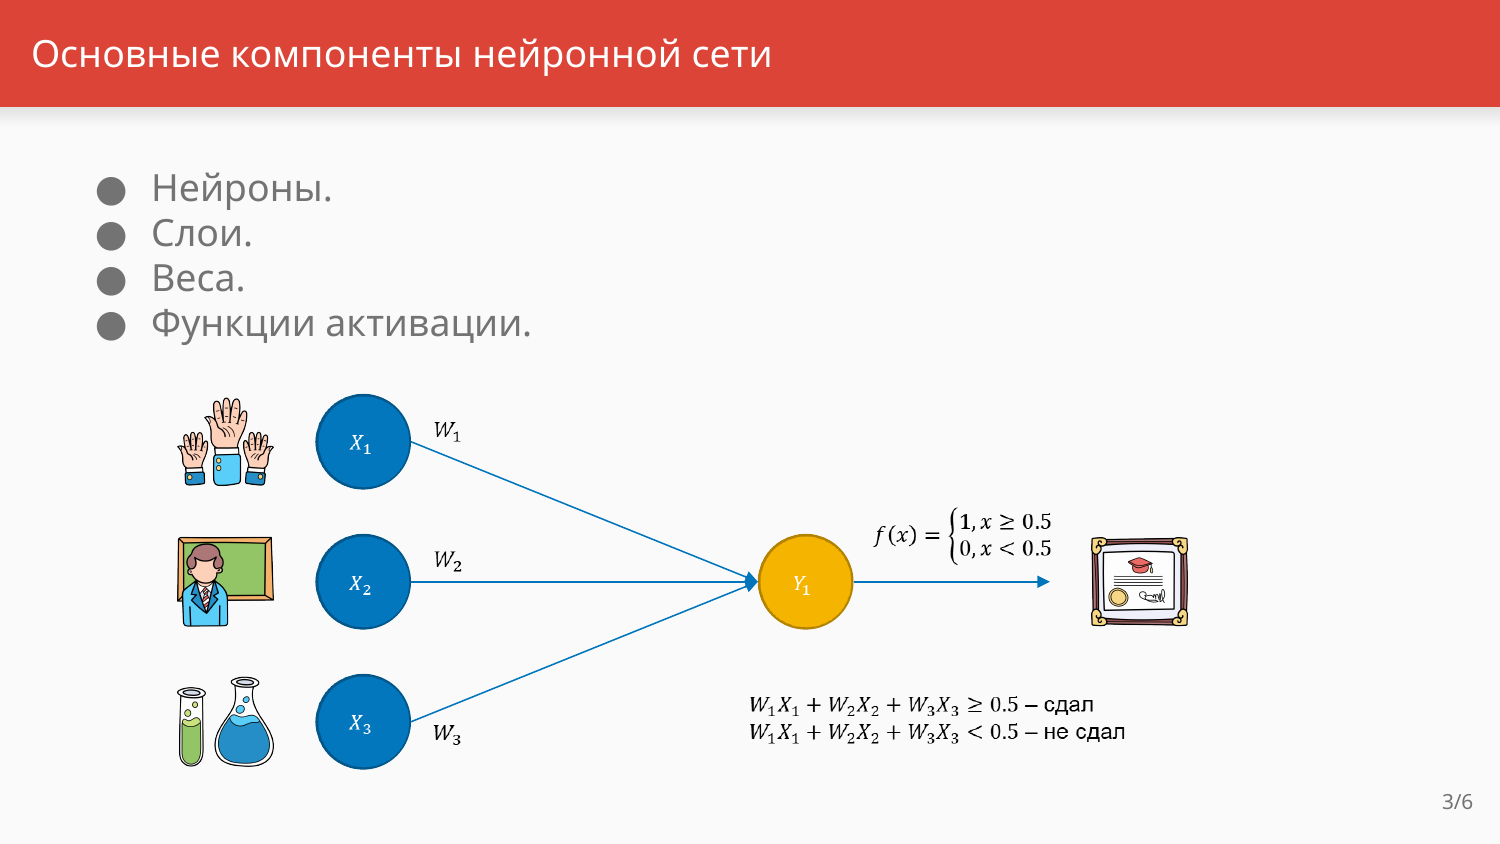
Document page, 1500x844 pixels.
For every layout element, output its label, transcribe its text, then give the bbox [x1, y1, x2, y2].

text_box Нейроны. Слои. Веса. Функции активации. [61, 149, 1417, 347]
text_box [410, 581, 758, 722]
text_box [429, 730, 466, 746]
text_box [315, 393, 411, 490]
picture [1091, 533, 1188, 630]
picture [177, 673, 274, 770]
text_box [315, 673, 411, 770]
text_box [762, 533, 854, 630]
picture [177, 393, 274, 490]
text_box [430, 414, 466, 440]
picture [177, 533, 274, 630]
slide_number ‹#›/6 [1398, 770, 1489, 835]
text_box [853, 496, 1071, 570]
title Основные компоненты нейронной сети [16, 2, 1464, 102]
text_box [410, 441, 758, 581]
text_box [315, 533, 405, 630]
text_box [737, 684, 1140, 778]
